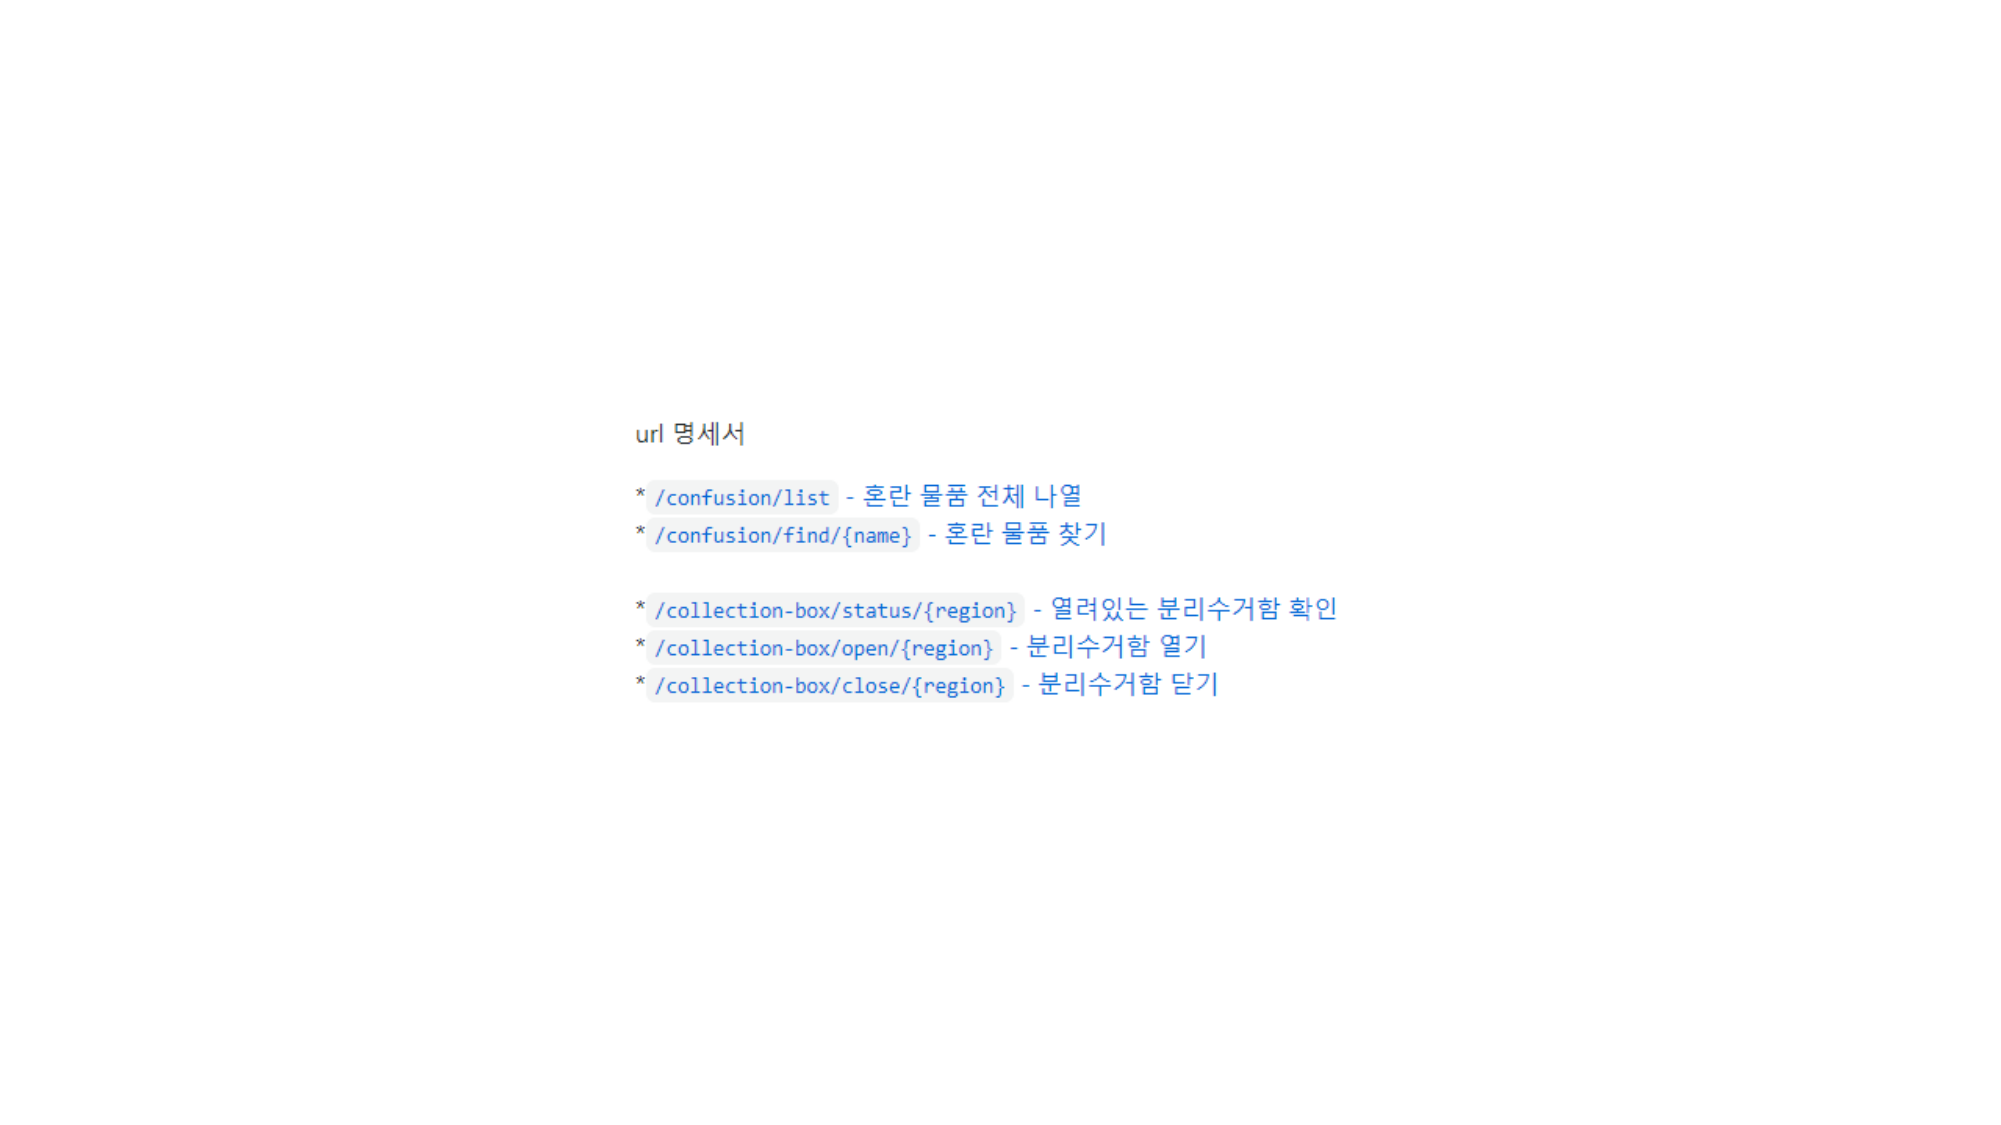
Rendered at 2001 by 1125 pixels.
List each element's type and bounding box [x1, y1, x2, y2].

picture [598, 402, 1402, 723]
